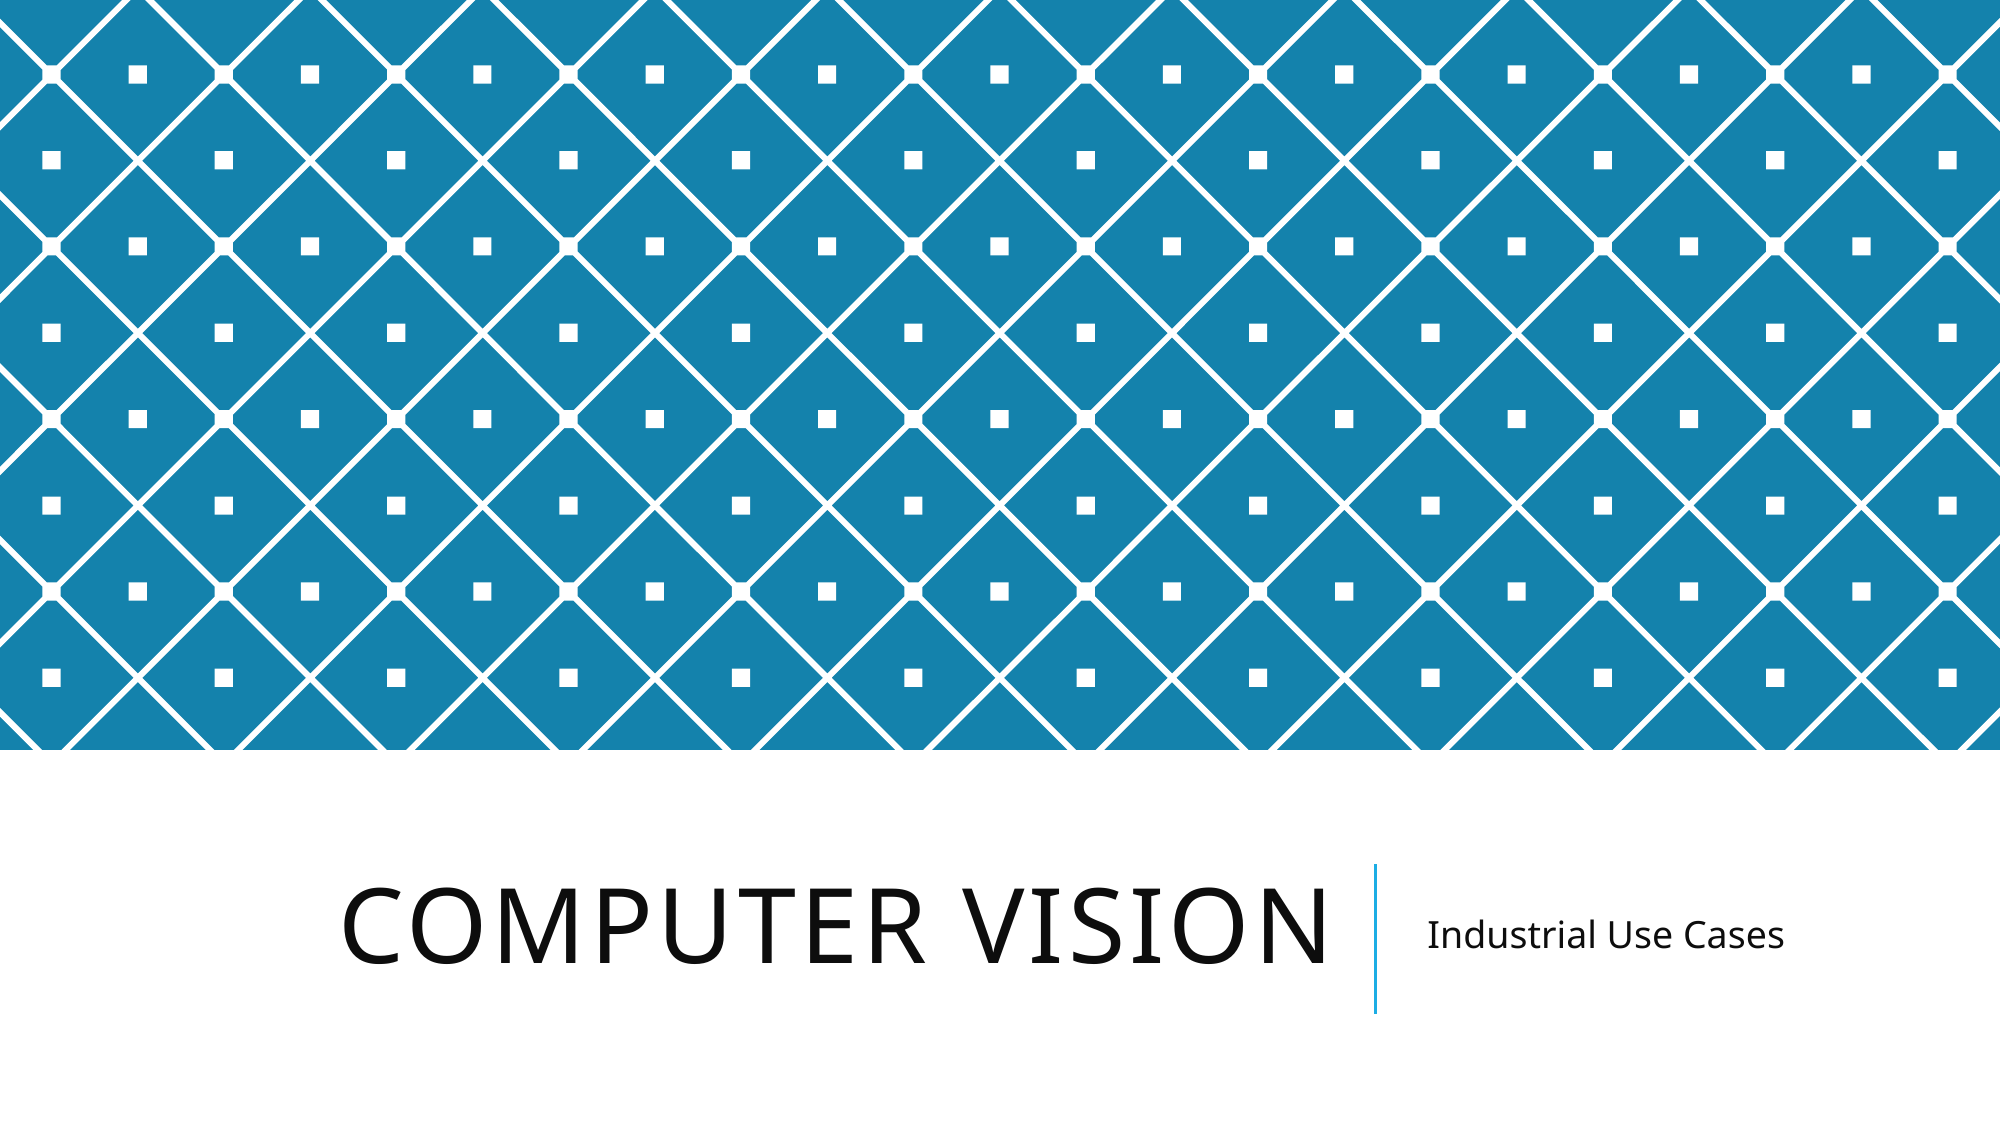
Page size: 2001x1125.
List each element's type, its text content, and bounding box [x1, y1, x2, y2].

subtitle Industrial Use Cases [1412, 813, 1938, 1054]
title Computer vision [75, 813, 1350, 1054]
